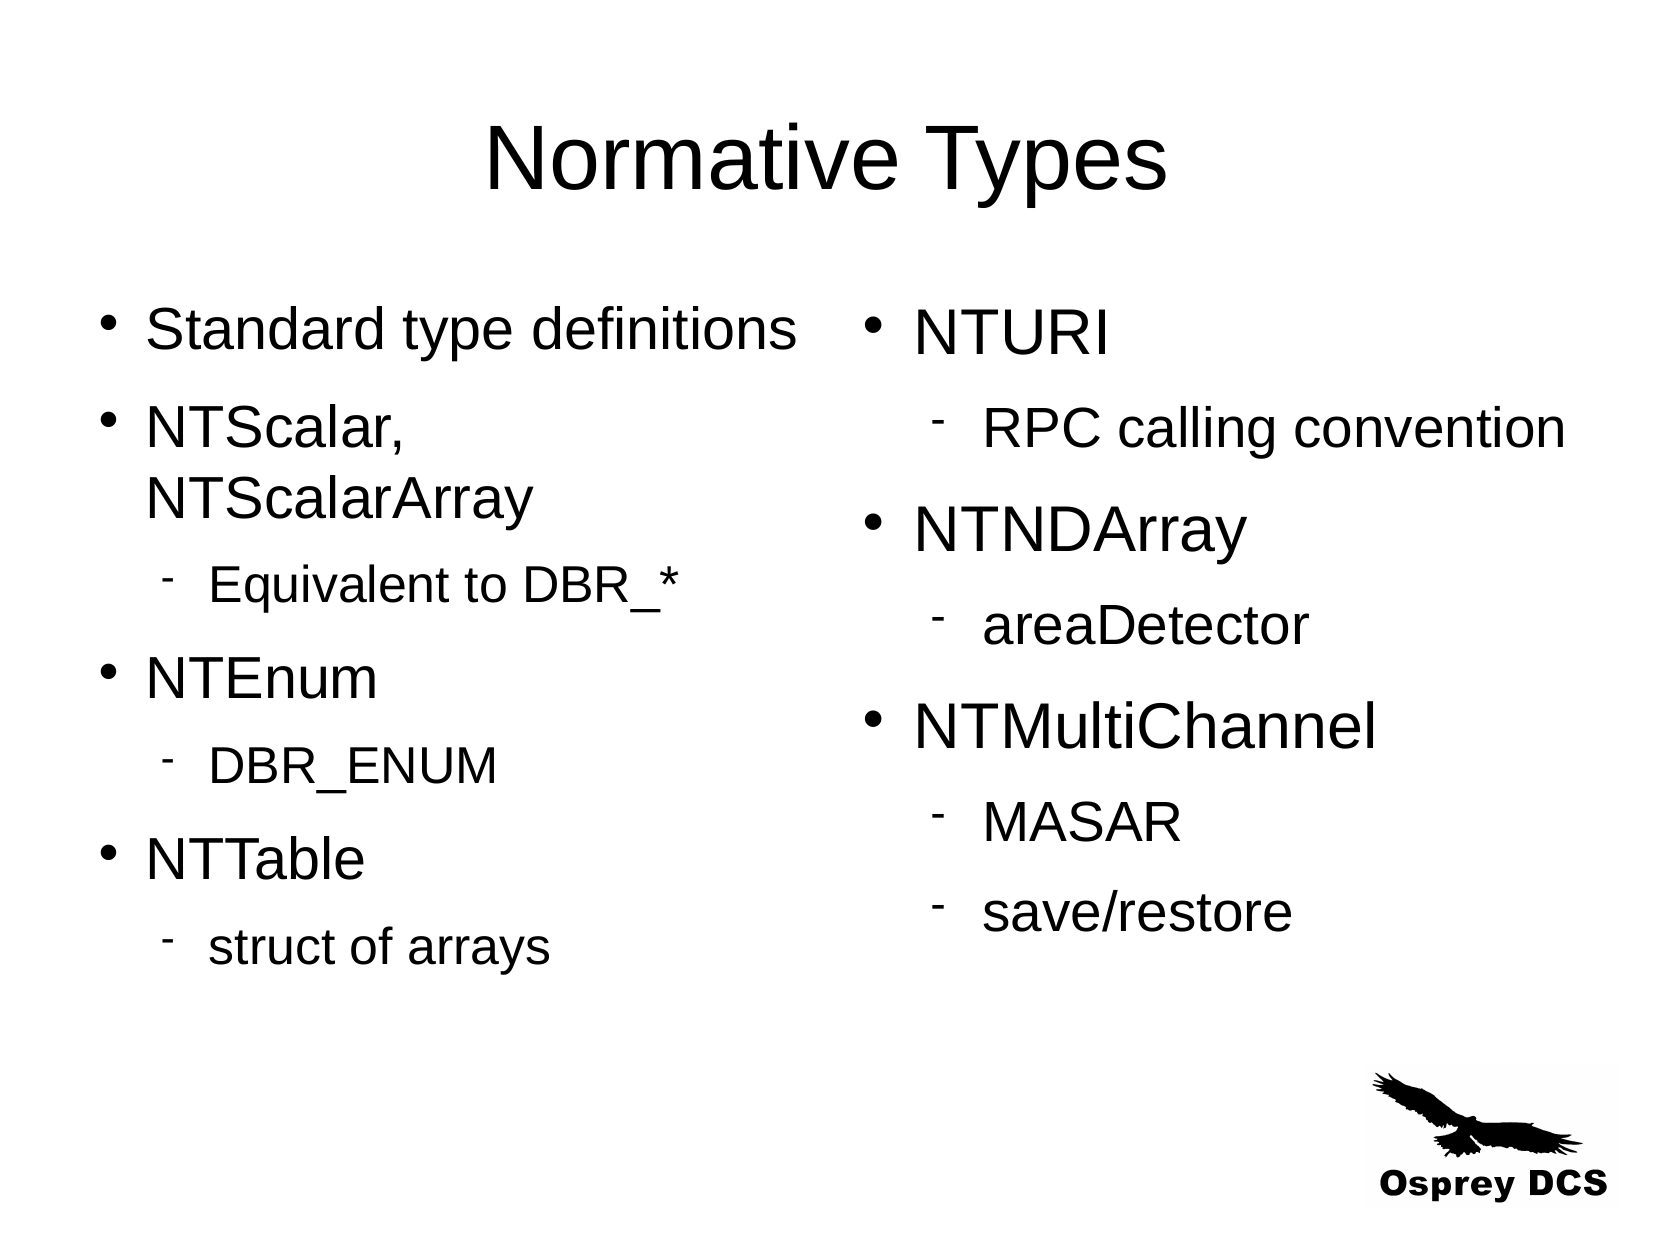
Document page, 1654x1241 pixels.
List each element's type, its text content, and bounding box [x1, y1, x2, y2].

text_box Normative Types [82, 49, 1571, 257]
picture [1364, 1064, 1620, 1208]
text_box NTURI RPC calling convention NTNDArray areaDetector NTMultiChannel MASAR save/restore [845, 290, 1572, 1010]
text_box Standard type definitions NTScalar, NTScalarArray Equivalent to DBR_* NTEnum DBR_ENUM NTTable struct of arrays [82, 290, 809, 1010]
